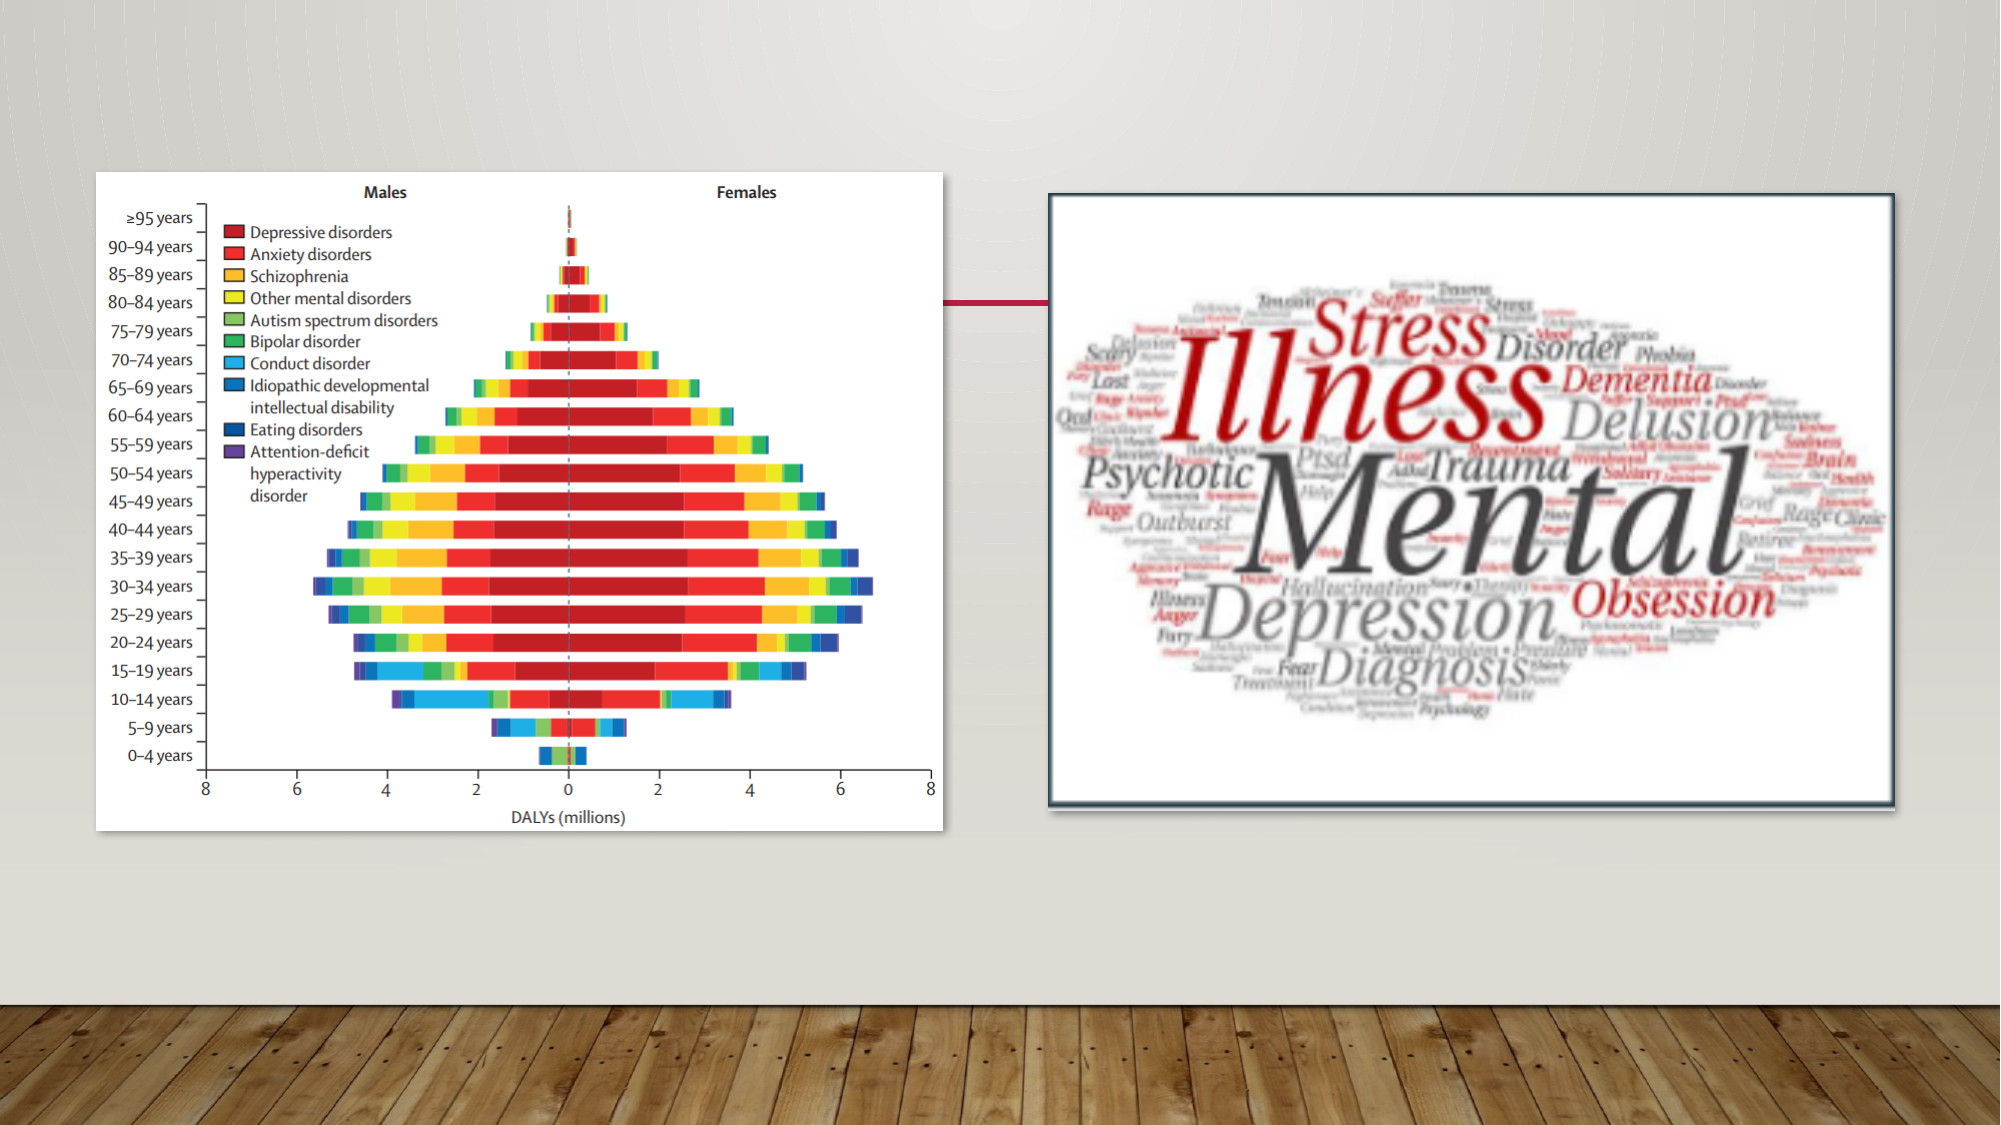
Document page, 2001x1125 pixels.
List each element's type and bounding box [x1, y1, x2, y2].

picture [0, 1006, 2000, 1125]
picture [1047, 192, 1895, 812]
list [95, 172, 943, 832]
text_box [0, 330, 2000, 1004]
